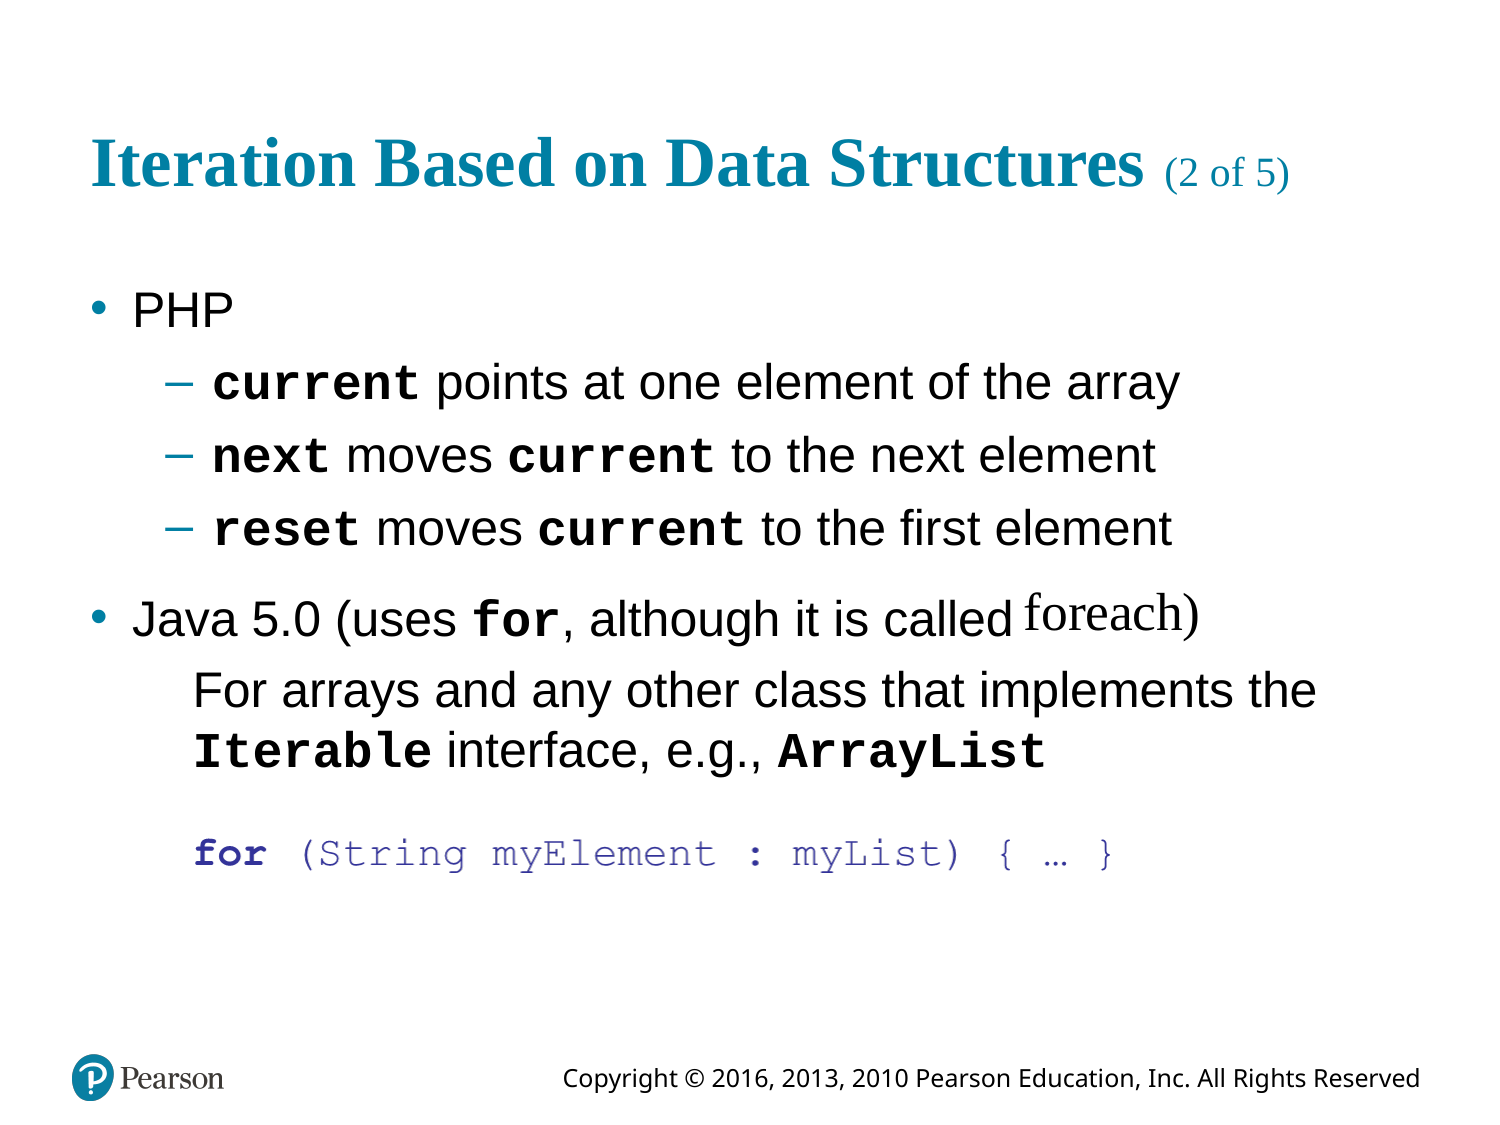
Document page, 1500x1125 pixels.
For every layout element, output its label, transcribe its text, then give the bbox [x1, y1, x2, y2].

picture [98, 1054, 224, 1101]
list For arrays and any other class that implements the Iterable interface, e.g., ArrayList [75, 642, 1425, 799]
picture [72, 1054, 88, 1070]
picture [167, 815, 1144, 905]
picture [80, 1063, 106, 1088]
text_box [1016, 580, 1209, 653]
title Iteration Based on Data Structures (2 of 5) [75, 35, 1425, 216]
list PHP current points at one element of the array next moves current to the next element reset moves current to the first element Java 5.0 (uses for, although it is called [75, 262, 1425, 642]
picture [72, 1087, 83, 1101]
